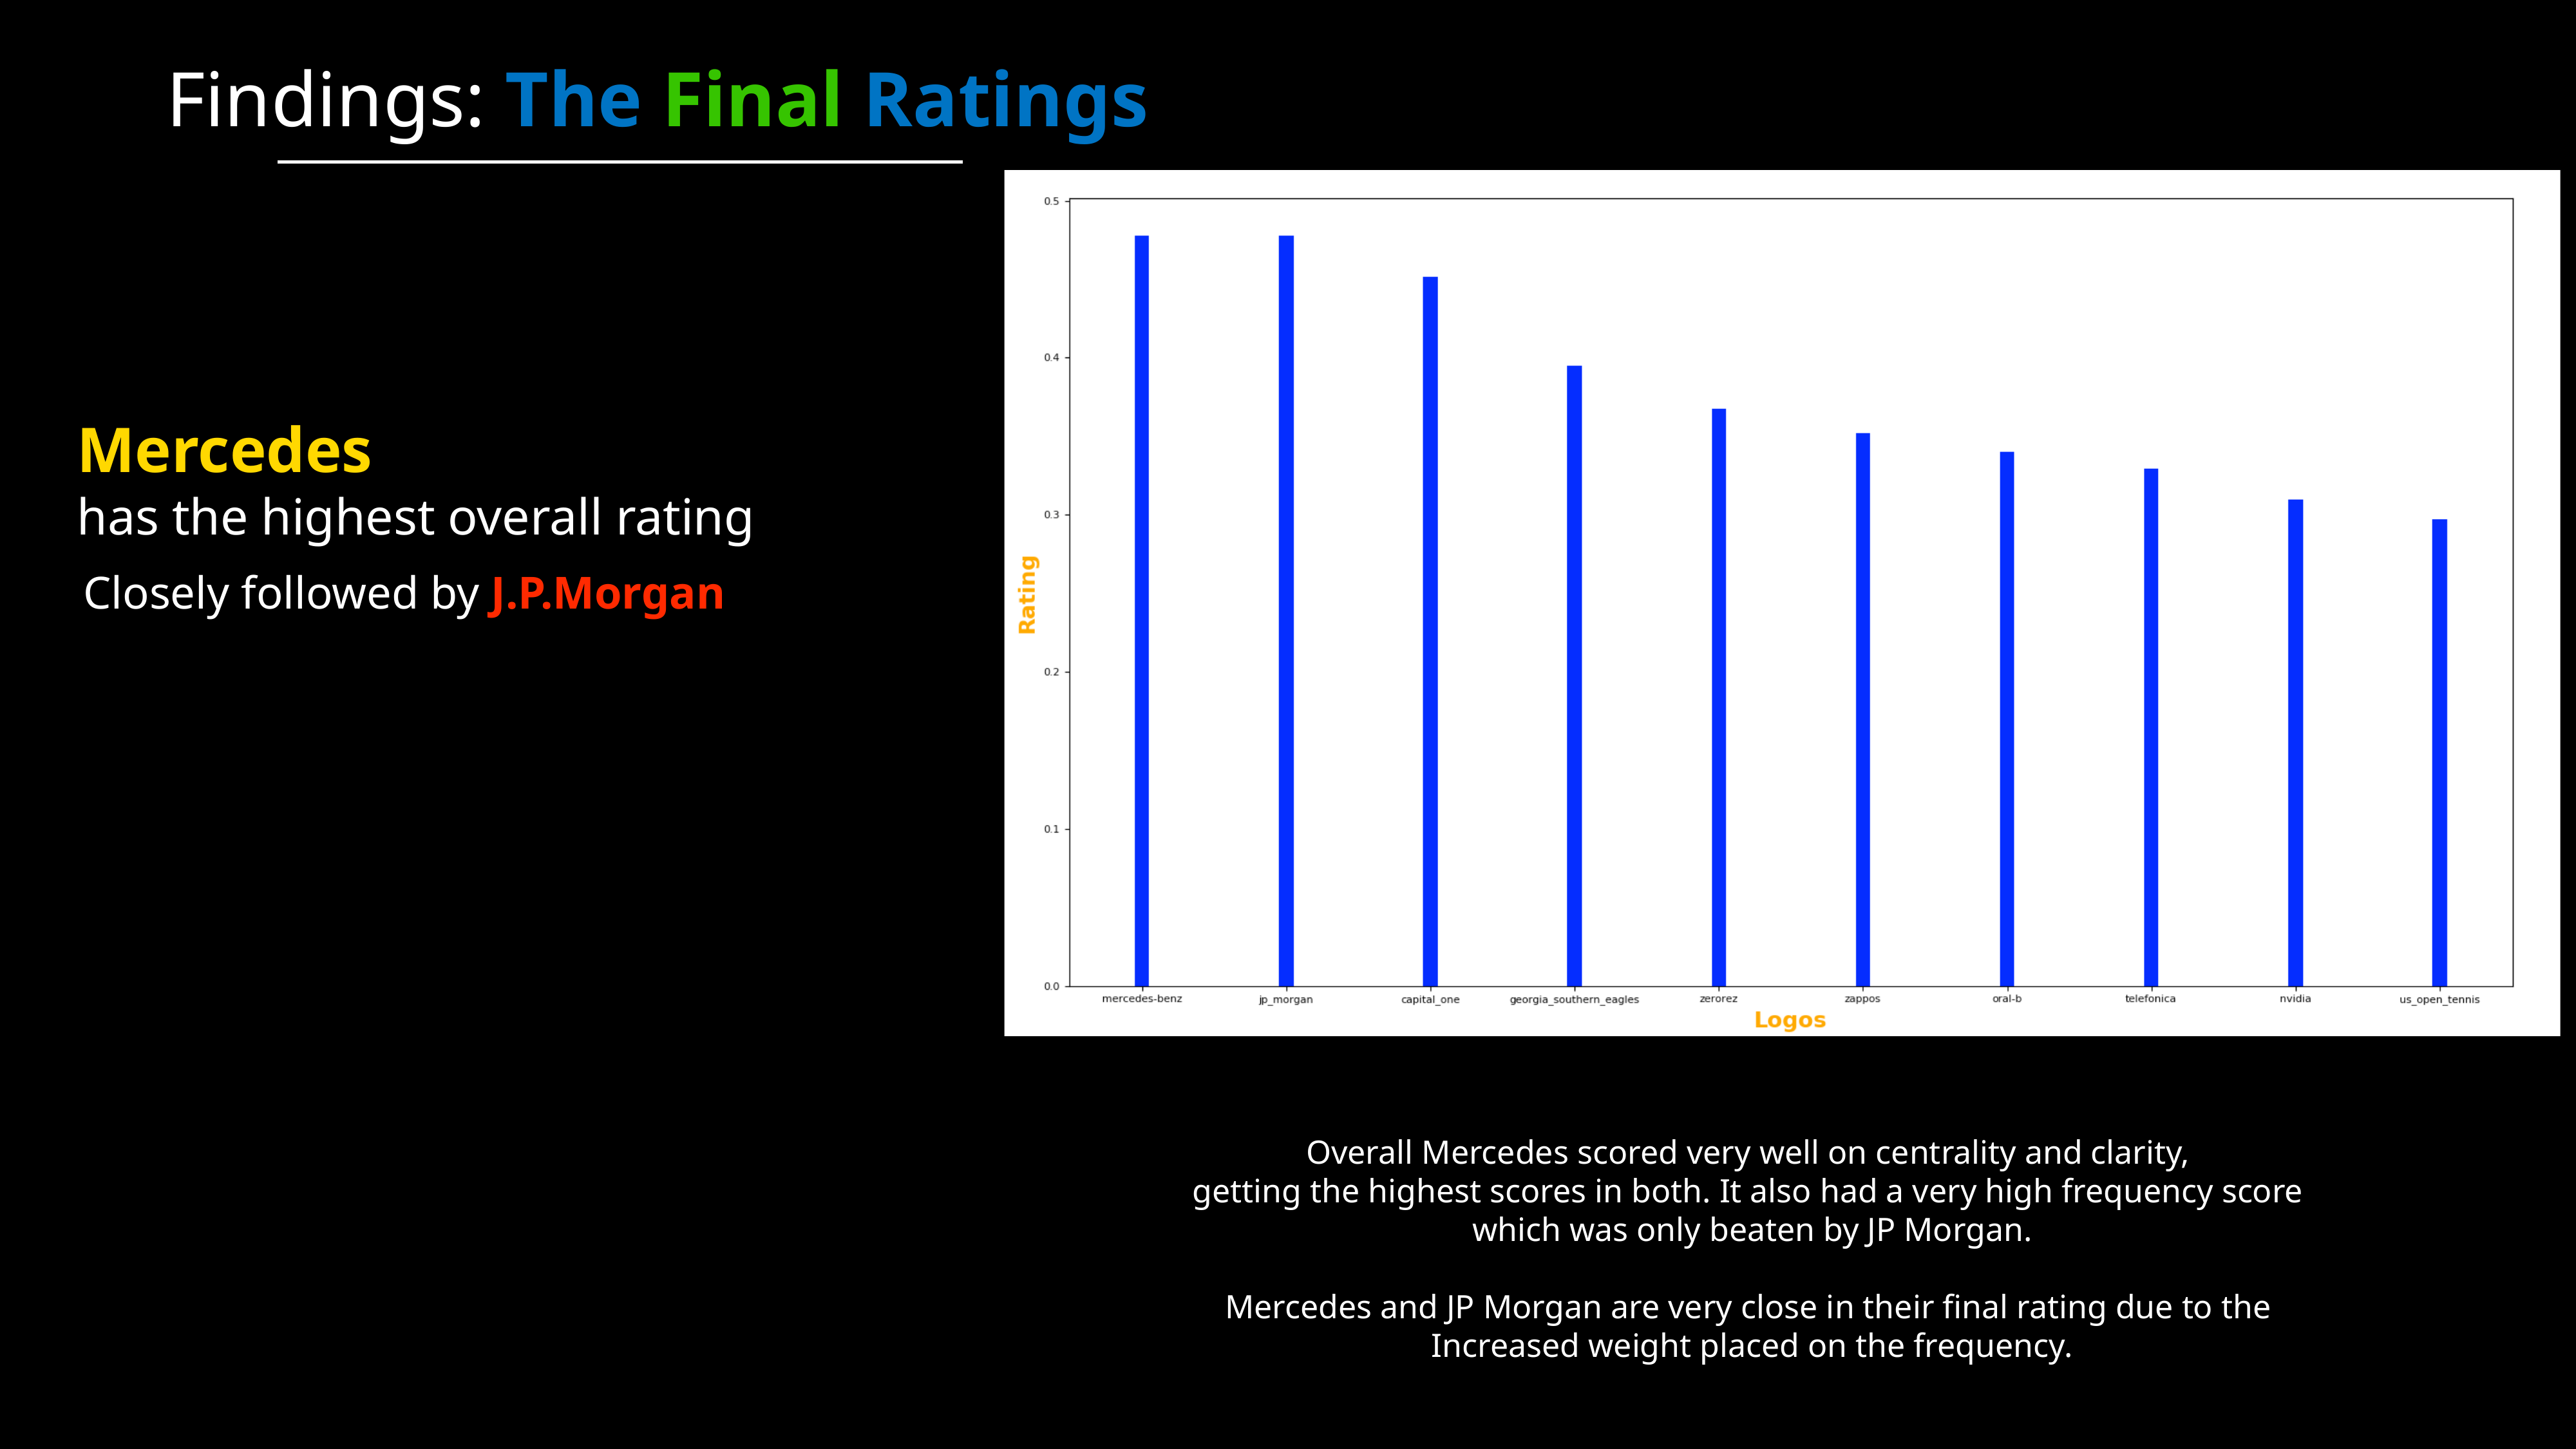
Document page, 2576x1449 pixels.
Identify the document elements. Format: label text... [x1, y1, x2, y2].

text_box Mercedes has the highest overall rating [71, 405, 918, 550]
text_box Overall Mercedes scored very well on centrality and clarity, getting the highest scores in both. It also had a very high frequency score which was only beaten by JP Morgan. Mercedes and JP Morgan are very close in their final rating due to the Increased weight placed on the frequency. [1187, 1126, 2318, 1369]
text_box Closely followed by J.P.Morgan [78, 559, 855, 623]
text_box Findings: The Final Ratings [161, 46, 1154, 147]
picture [1004, 170, 2561, 1037]
